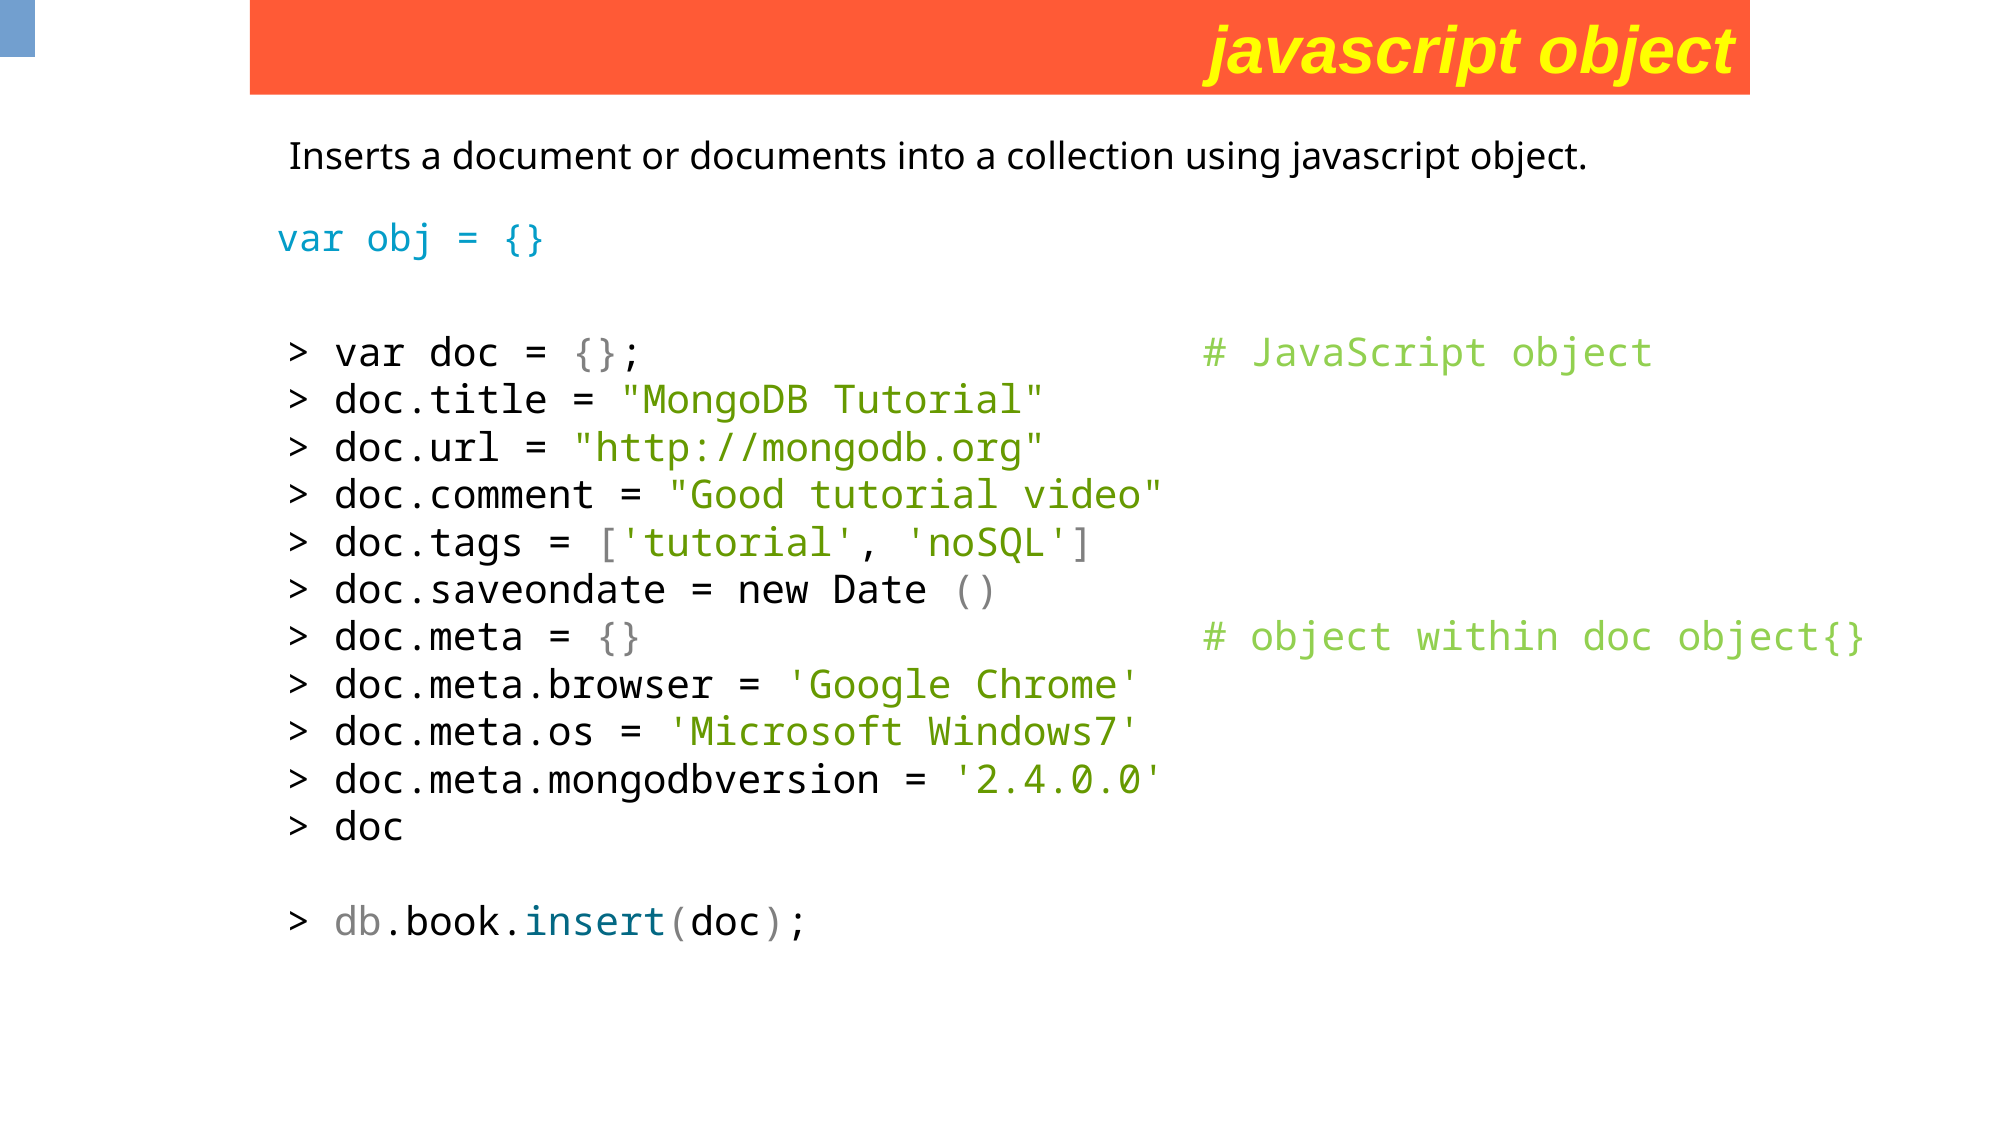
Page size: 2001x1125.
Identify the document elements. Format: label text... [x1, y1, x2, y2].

text_box Inserts a document or documents into a collection using javascript object. [274, 124, 1726, 185]
text_box var obj = {} [261, 206, 562, 267]
text_box javascript object [249, 0, 1750, 95]
text_box > var doc = {}; # JavaScript object > doc.title = "MongoDB Tutorial" > doc.url = "http://mongodb.org" > doc.comment = "Good tutorial video" > doc.tags = ['tutorial', 'noSQL'] > doc.saveondate = new Date () > doc.meta = {} # object within doc object{} > doc.meta.browser = 'Google Chrome' > doc.meta.os = 'Microsoft Windows7' > doc.meta.mongodbversion = '2.4.0.0' > doc > db.book.insert(doc); [271, 319, 1886, 952]
